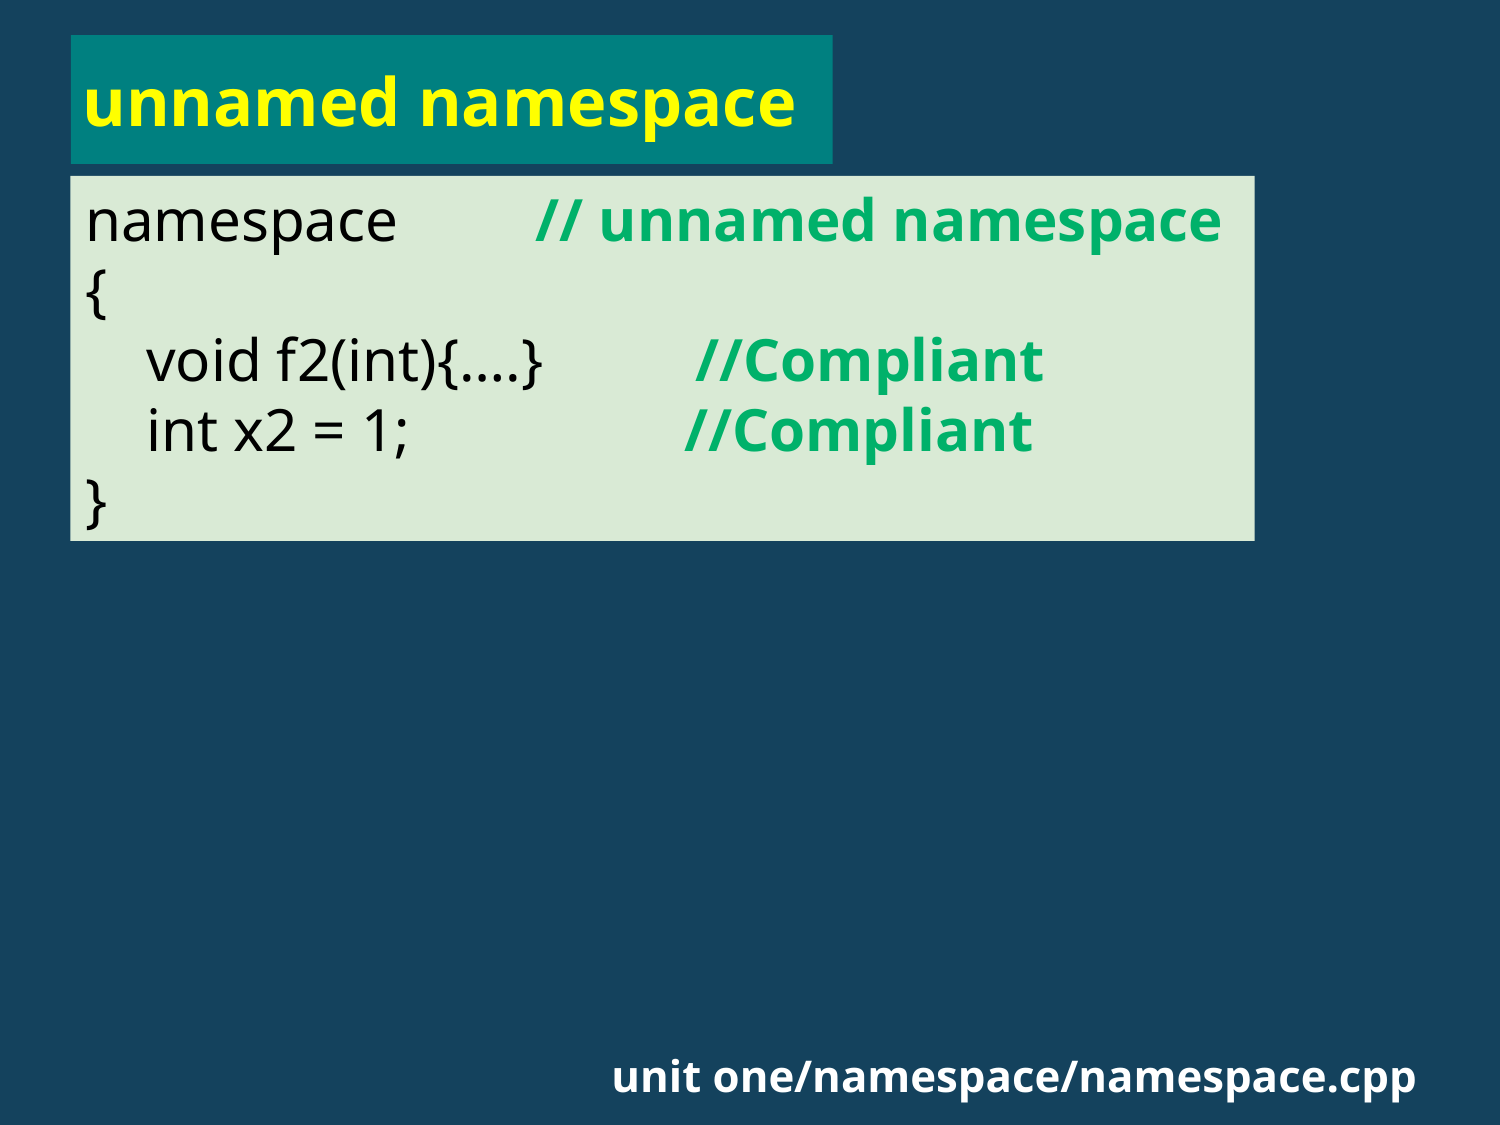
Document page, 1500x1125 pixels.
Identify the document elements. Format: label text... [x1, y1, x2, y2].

title unnamed namespace [70, 35, 833, 164]
text_box unit one/namespace/namespace.cpp [596, 1040, 1483, 1109]
text_box namespace // unnamed namespace { void f2(int){….} //Compliant int x2 = 1; //Compliant } [70, 175, 1255, 541]
